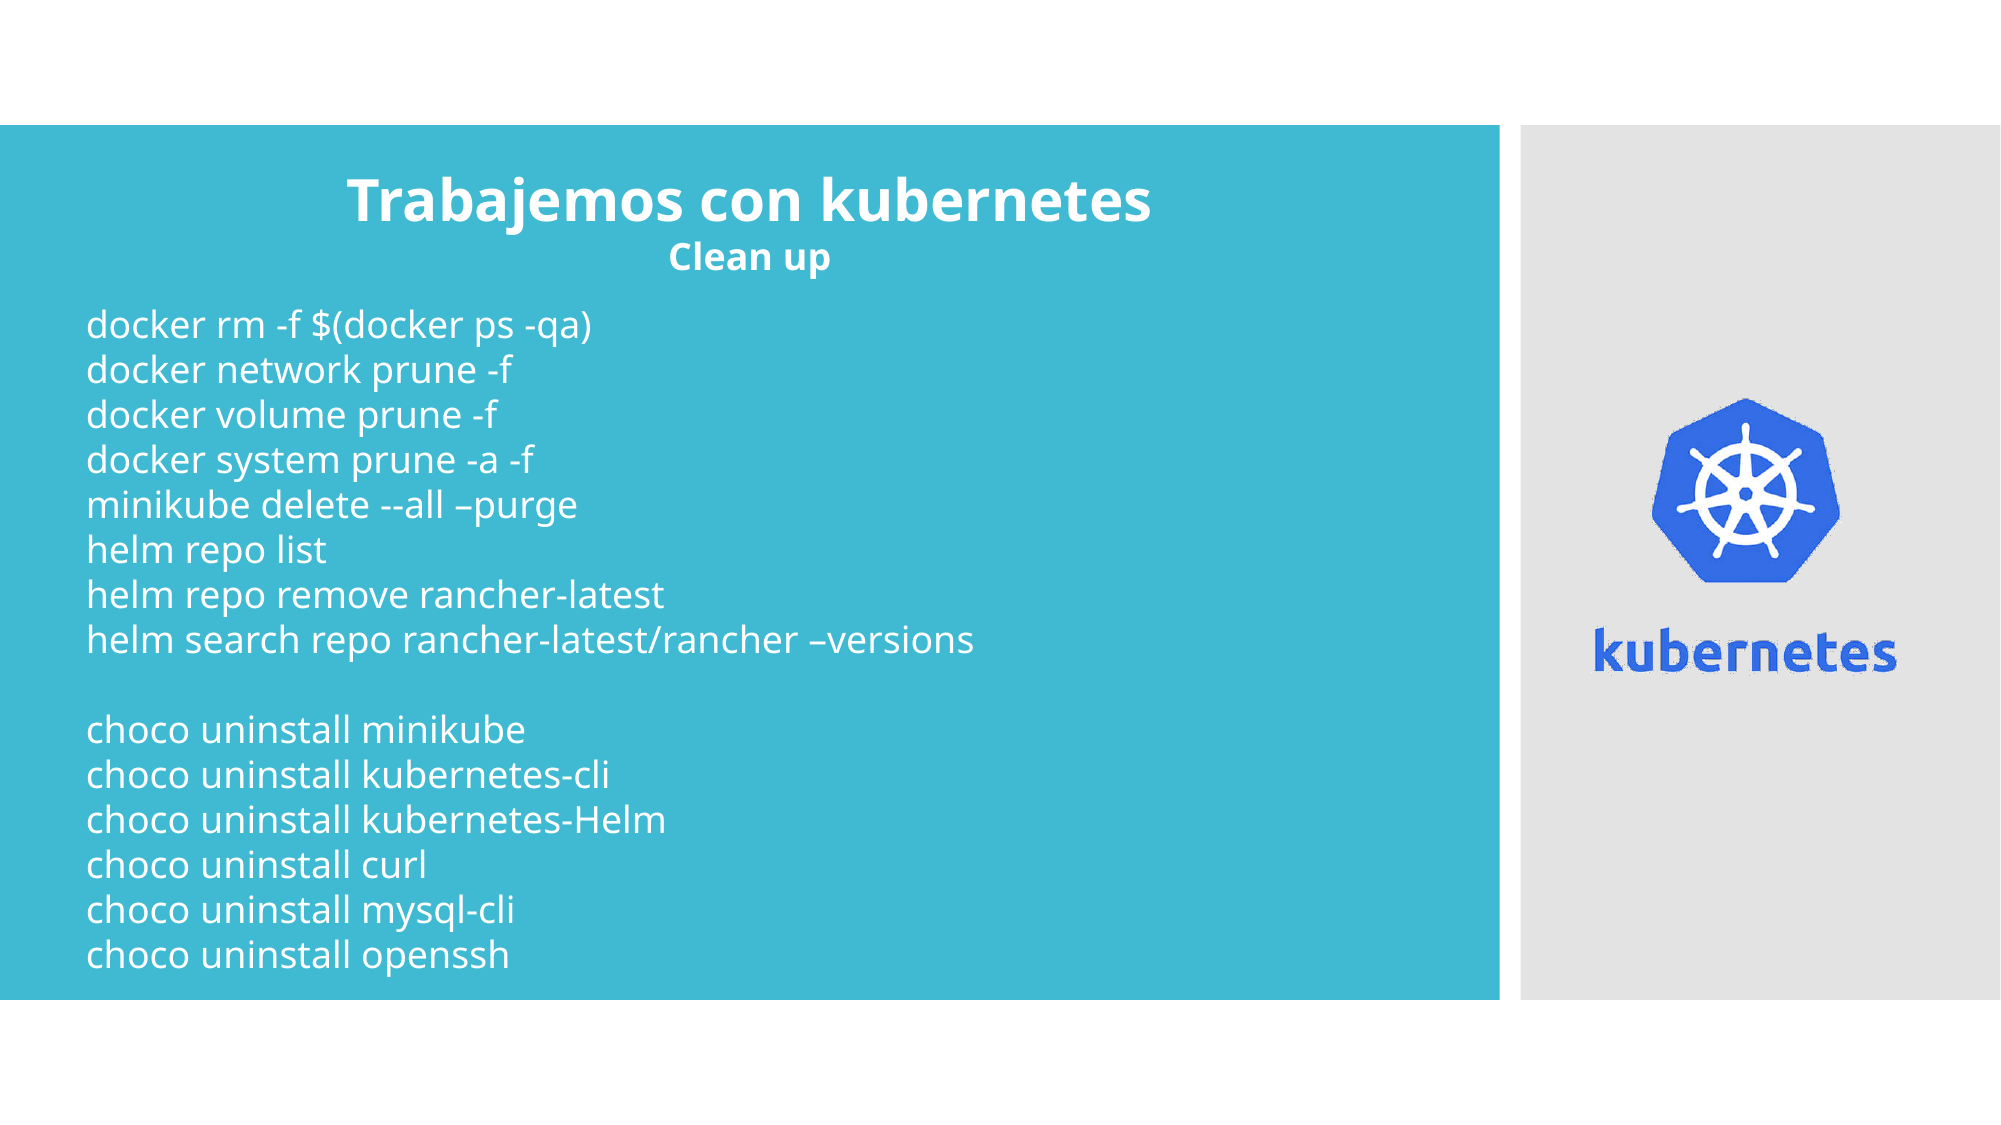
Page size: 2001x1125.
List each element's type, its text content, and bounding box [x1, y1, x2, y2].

picture [1421, 376, 2000, 701]
text_box docker rm -f $(docker ps -qa) docker network prune -f docker volume prune -f docker system prune -a -f minikube delete --all –purge helm repo list helm repo remove rancher-latest helm search repo rancher-latest/rancher –versions choco uninstall minikube choco uninstall kubernetes-cli choco uninstall kubernetes-Helm choco uninstall curl choco uninstall mysql-cli choco uninstall openssh [71, 293, 1367, 984]
text_box Trabajemos con kubernetes Clean up [52, 155, 1448, 331]
